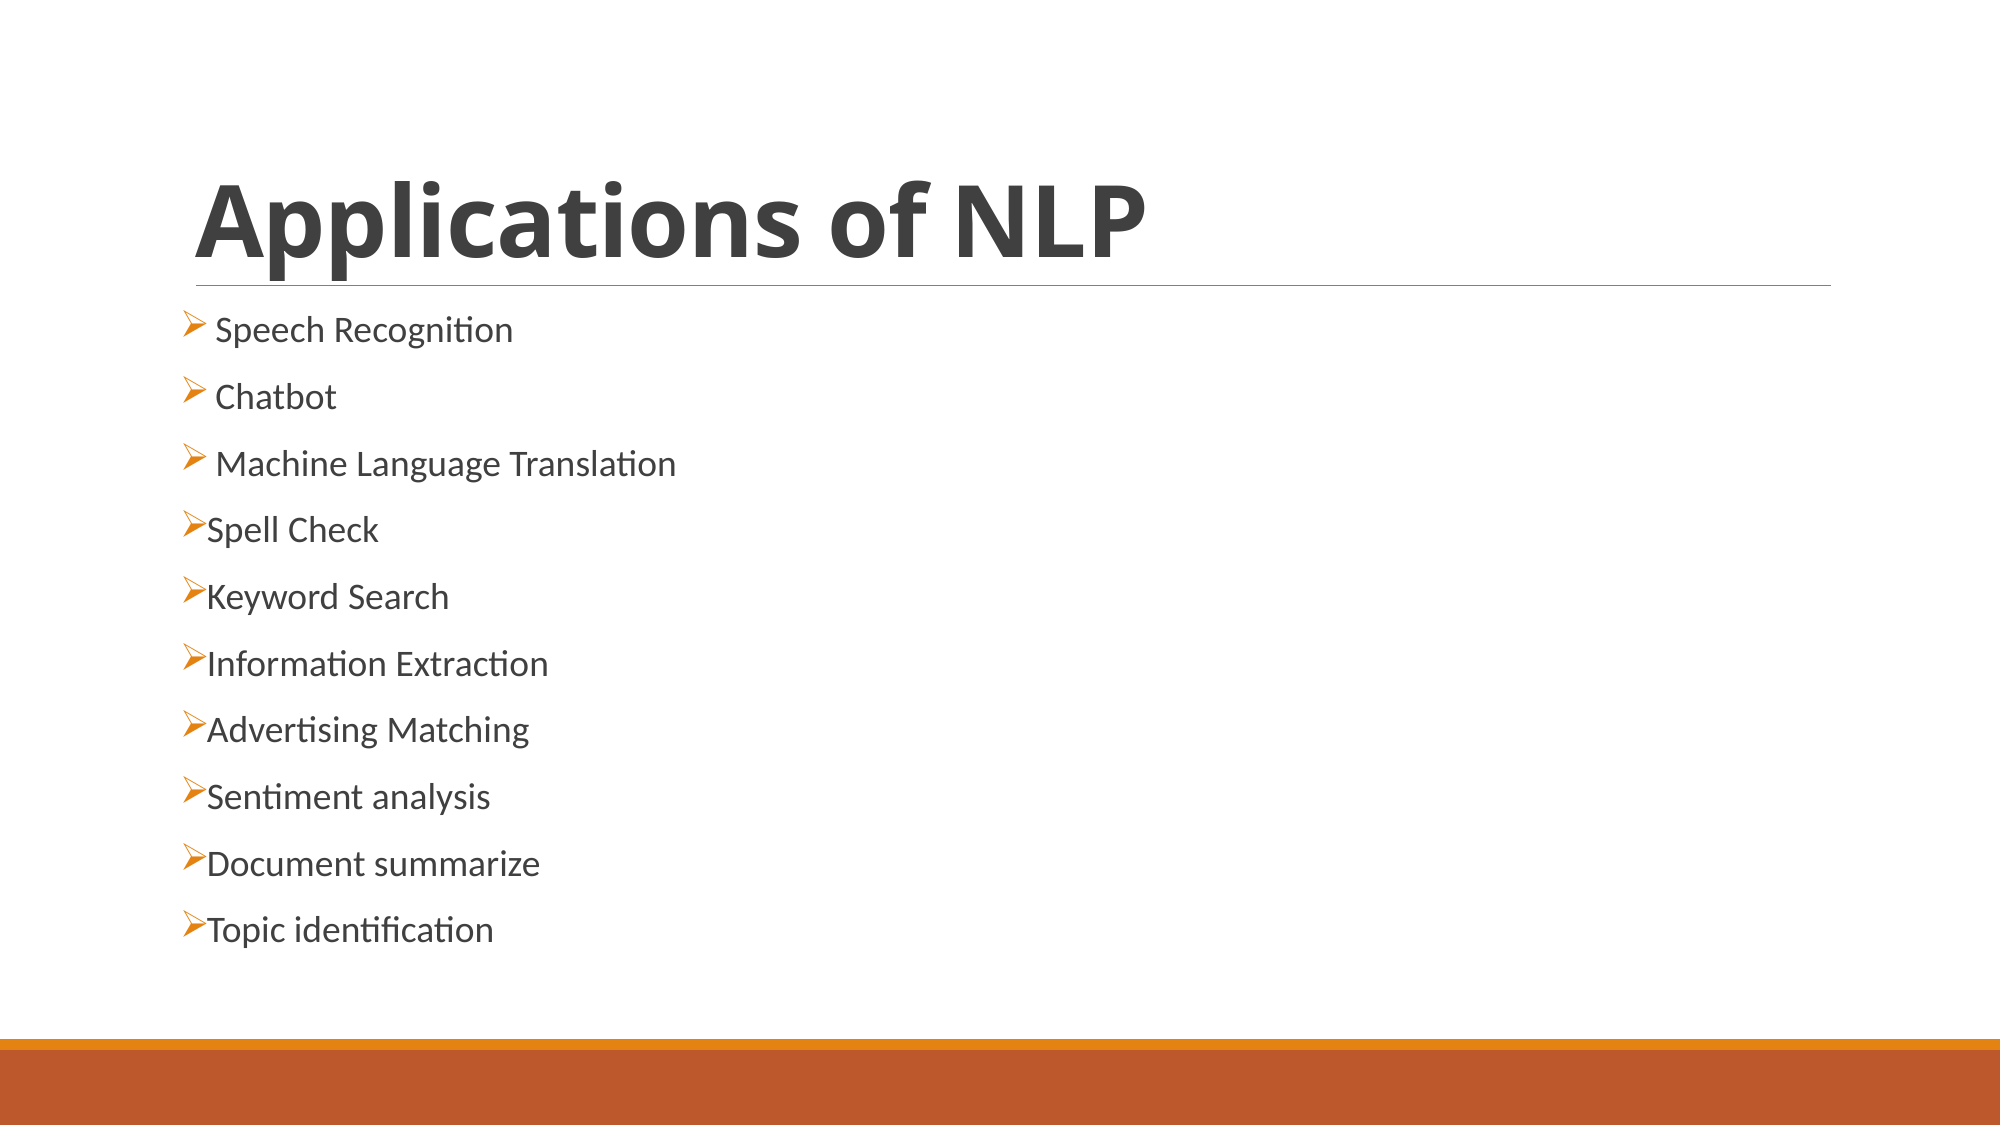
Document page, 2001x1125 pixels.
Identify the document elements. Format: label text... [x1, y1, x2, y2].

title Applications of NLP [180, 47, 1830, 285]
list Speech Recognition Chatbot Machine Language Translation Spell Check Keyword Search Information Extraction Advertising Matching Sentiment analysis Document summarize Topic identification [180, 302, 1830, 963]
